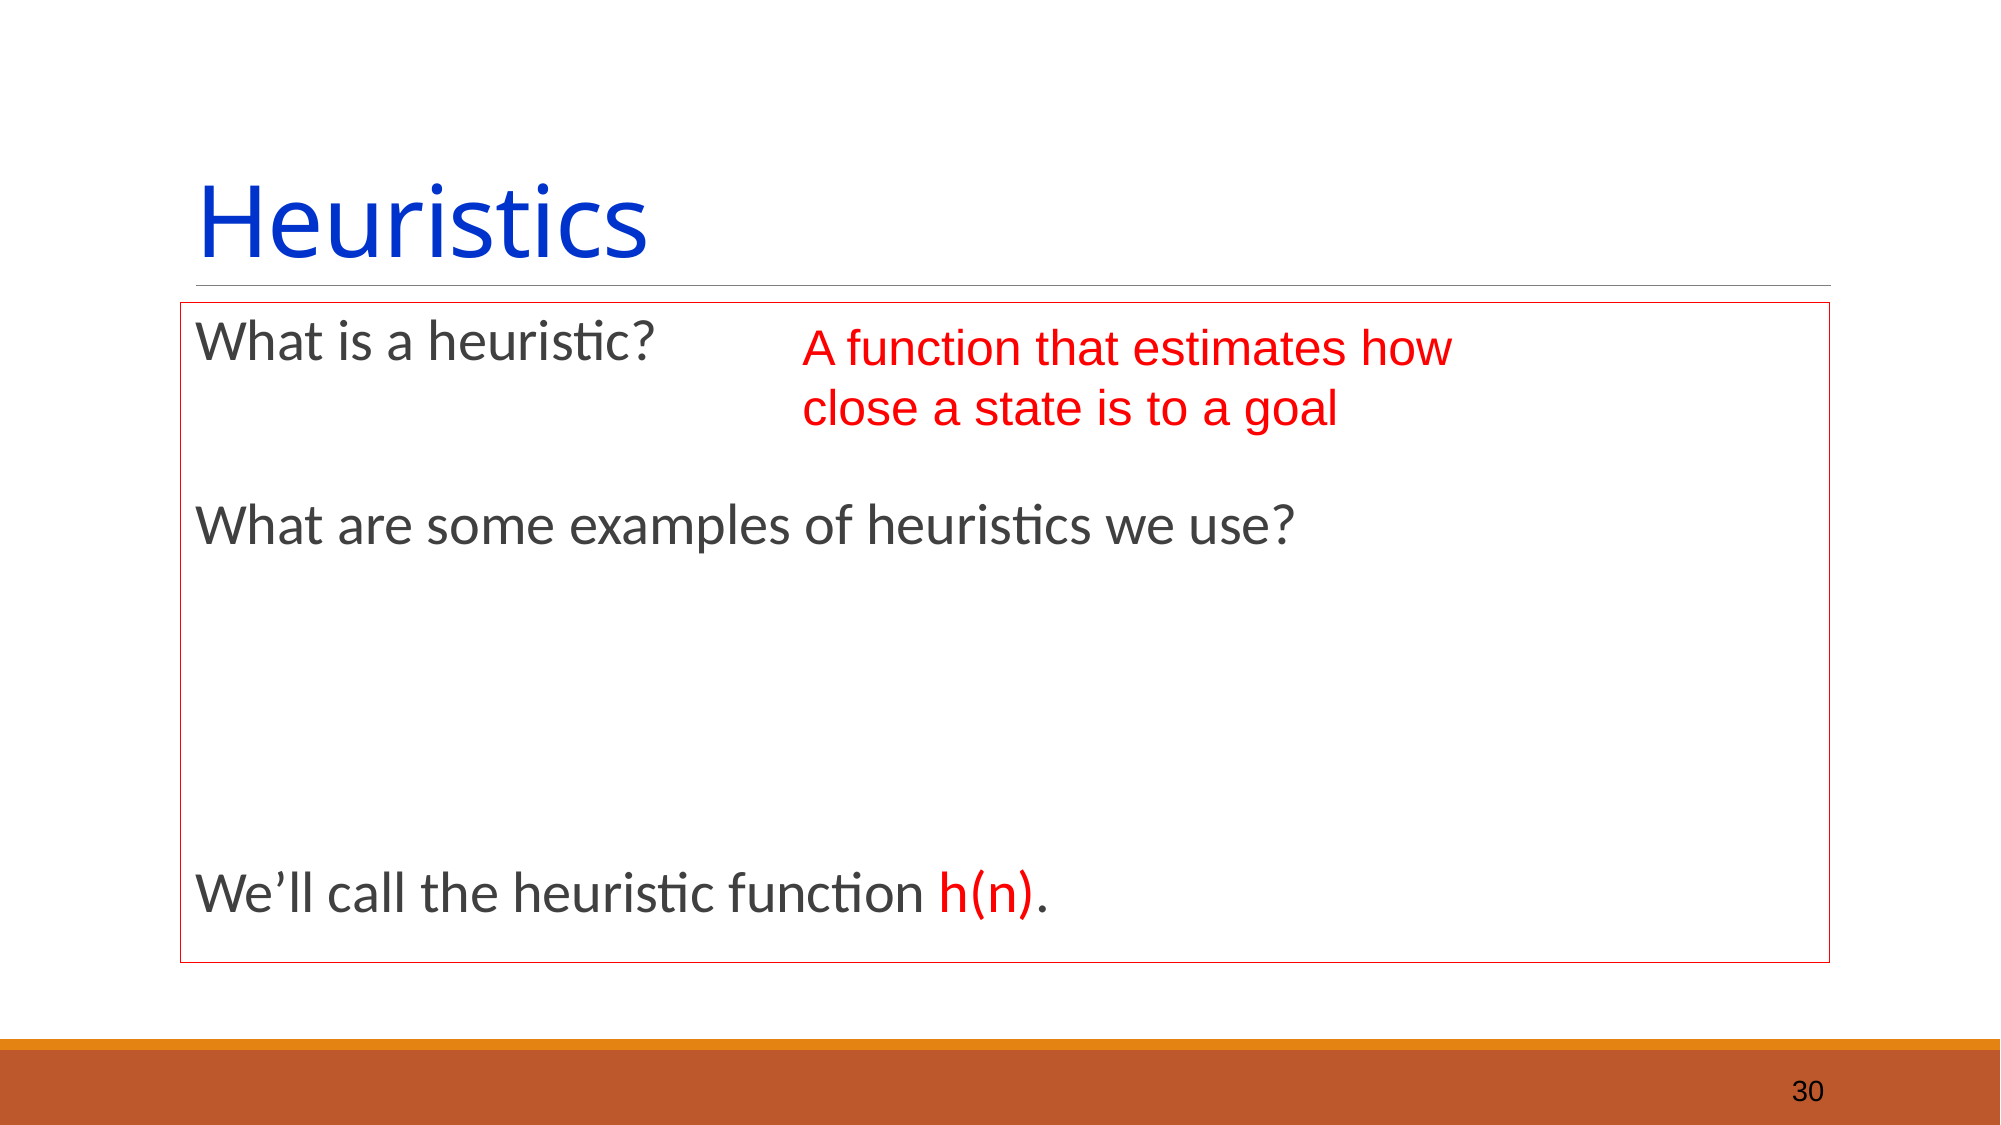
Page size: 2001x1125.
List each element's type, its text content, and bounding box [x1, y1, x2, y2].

text_box A function that estimates how close a state is to a goal [787, 307, 1575, 443]
list What is a heuristic? What are some examples of heuristics we use? We’ll call the heuristic function h(n). [180, 302, 1830, 963]
title Heuristics [180, 47, 1830, 285]
slide_number 30 [1624, 1059, 1840, 1120]
